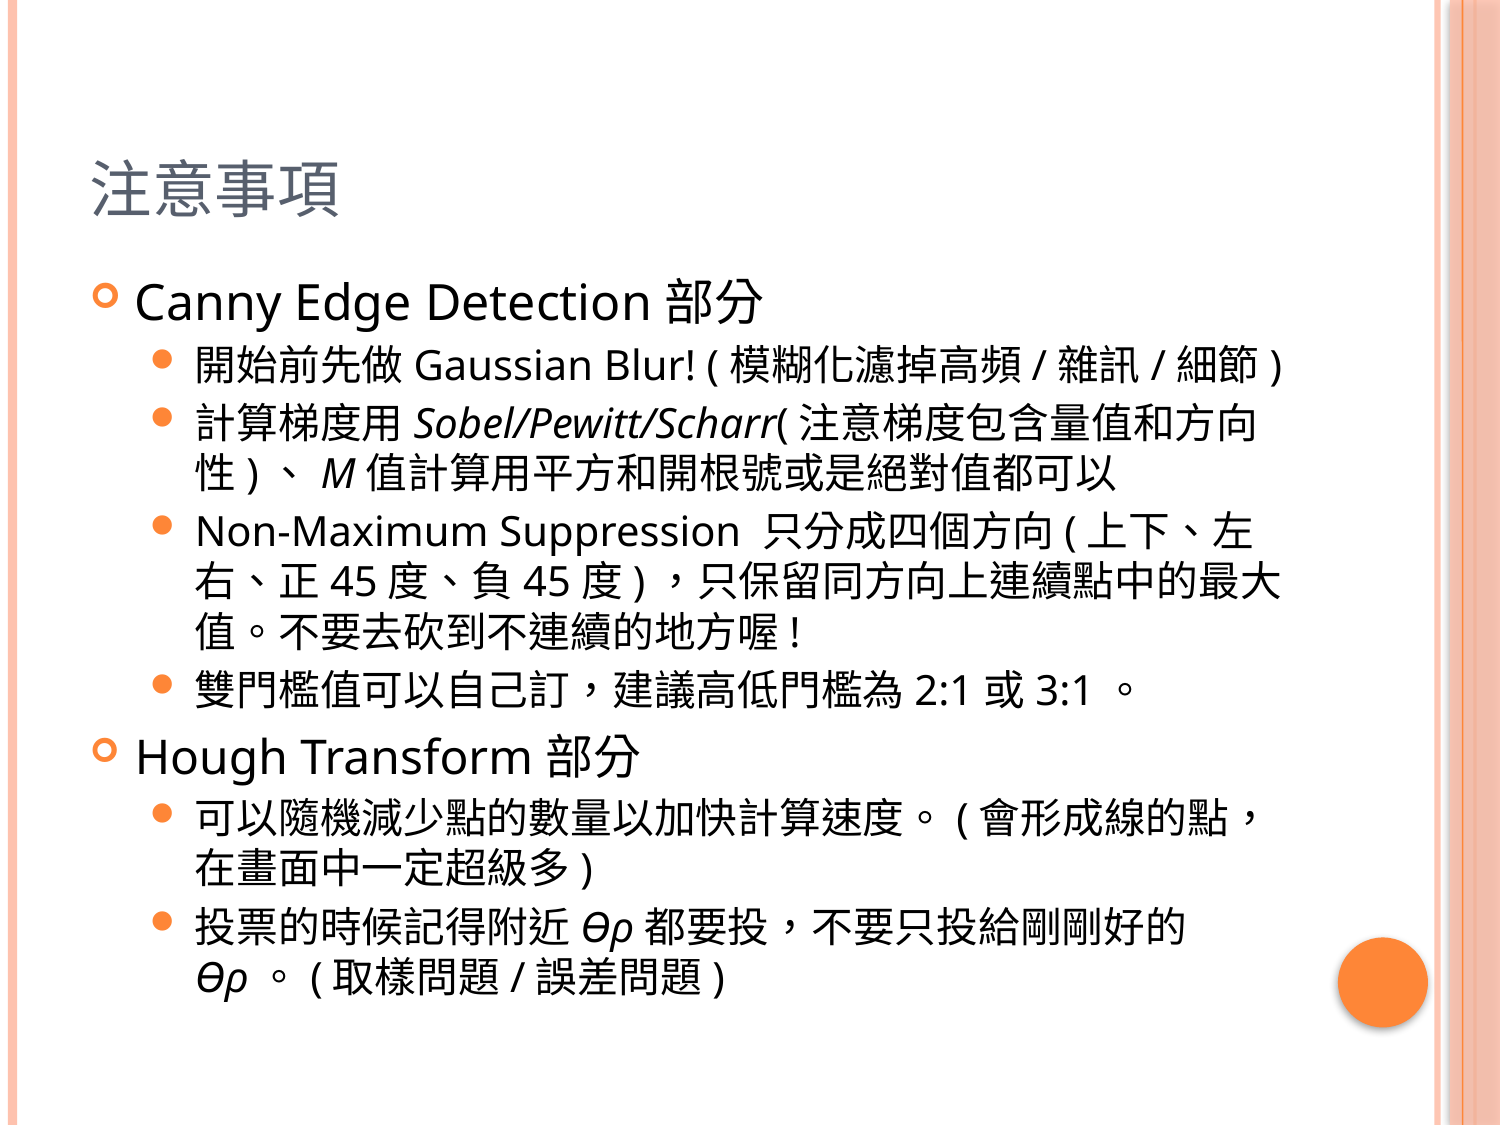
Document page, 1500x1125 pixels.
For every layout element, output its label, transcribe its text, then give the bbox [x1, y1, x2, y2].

title 注意事項 [75, 45, 1300, 233]
list Canny Edge Detection部分 開始前先做Gaussian Blur! (模糊化濾掉高頻/雜訊/細節) 計算梯度用Sobel/Pewitt/Scharr(注意梯度包含量值和方向性)、M值計算用平方和開根號或是絕對值都可以 Non-Maximum Suppression 只分成四個方向(上下、左右、正45度、負45度)，只保留同方向上連續點中的最大值。不要去砍到不連續的地方喔! 雙門檻值可以自己訂，建議高低門檻為2:1或3:1。 Hough Transform部分 可以隨機減少點的數量以加快計算速度。(會形成線的點，在畫面中一定超級多) 投票的時候記得附近ϴρ都要投，不要只投給剛剛好的ϴρ。(取樣問題/誤差問題) [75, 262, 1300, 1062]
